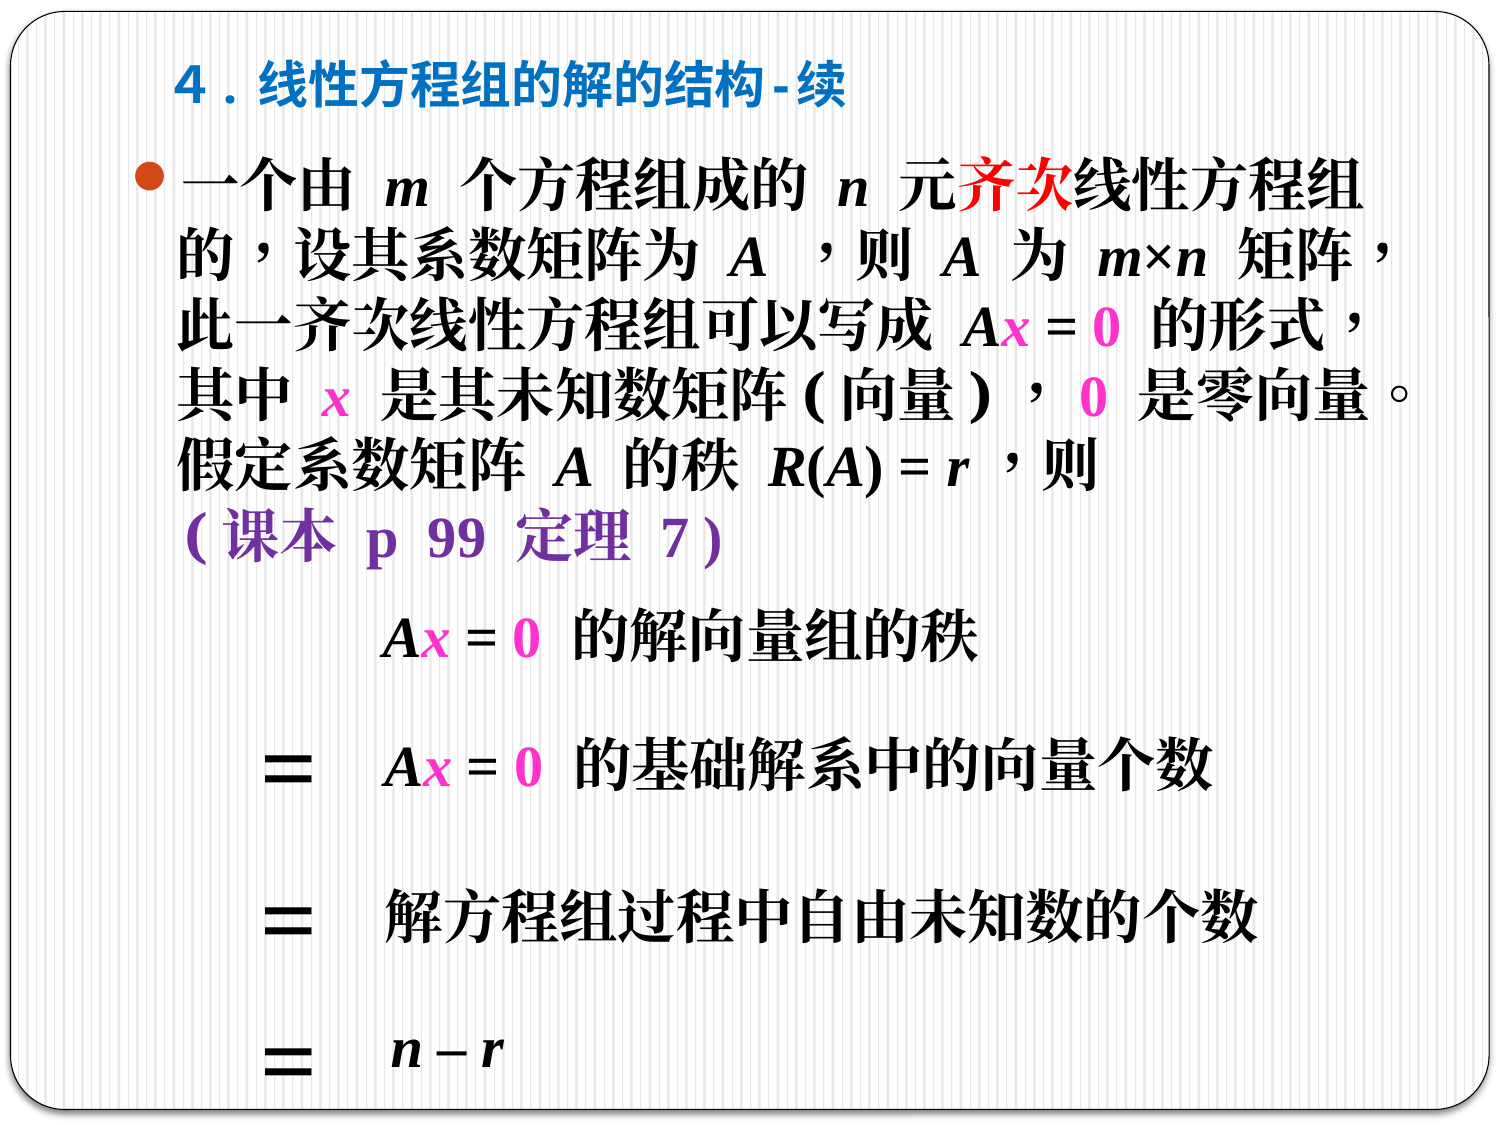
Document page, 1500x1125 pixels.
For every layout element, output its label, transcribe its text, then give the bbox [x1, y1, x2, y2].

text_box (课本 p 99 定理 7 ) [169, 492, 738, 577]
text_box = [246, 943, 317, 1123]
text_box Ax = 0 的解向量组的秩 [367, 591, 995, 677]
list 一个由 m 个方程组成的 n 元齐次线性方程组的，设其系数矩阵为 A ，则 A 为 m×n 矩阵，此一齐次线性方程组可以写成 Ax = 0 的形式，其中 x 是其未知数矩阵(向量)，0 是零向量。假定系数矩阵 A 的秩 R(A) = r，则 [117, 140, 1393, 528]
title ４. 线性方程组的解的结构-续 [150, 45, 1425, 129]
text_box 解方程组过程中自由未知数的个数 [370, 872, 1274, 958]
text_box n – r [375, 1001, 519, 1087]
text_box = [246, 802, 317, 943]
text_box Ax = 0 的基础解系中的向量个数 [369, 720, 1229, 806]
text_box = [246, 650, 317, 802]
